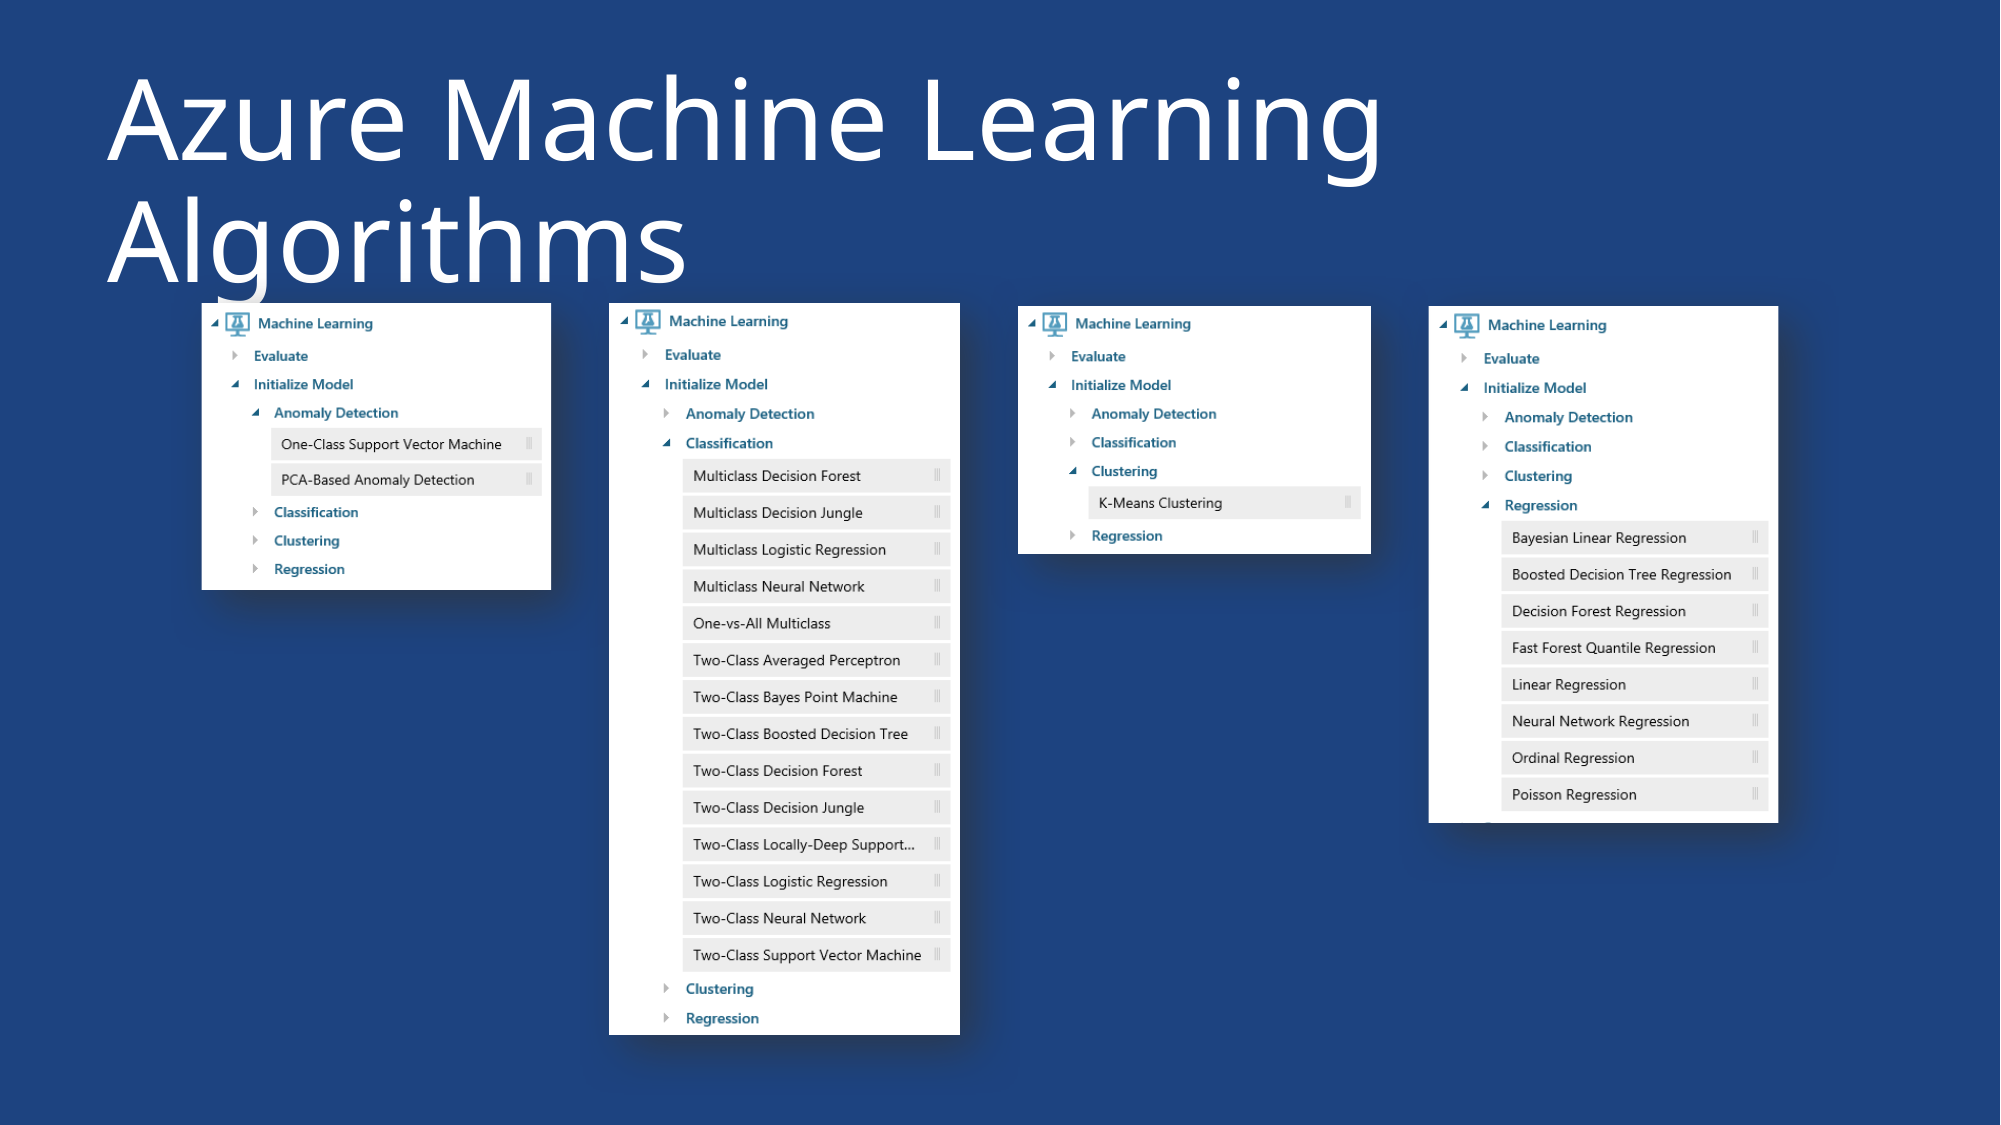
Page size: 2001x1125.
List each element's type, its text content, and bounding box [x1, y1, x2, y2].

picture [1018, 306, 1371, 554]
picture [201, 303, 552, 590]
picture [1428, 306, 1779, 823]
title Azure Machine Learning Algorithms [92, 56, 1910, 214]
picture [609, 303, 960, 1035]
